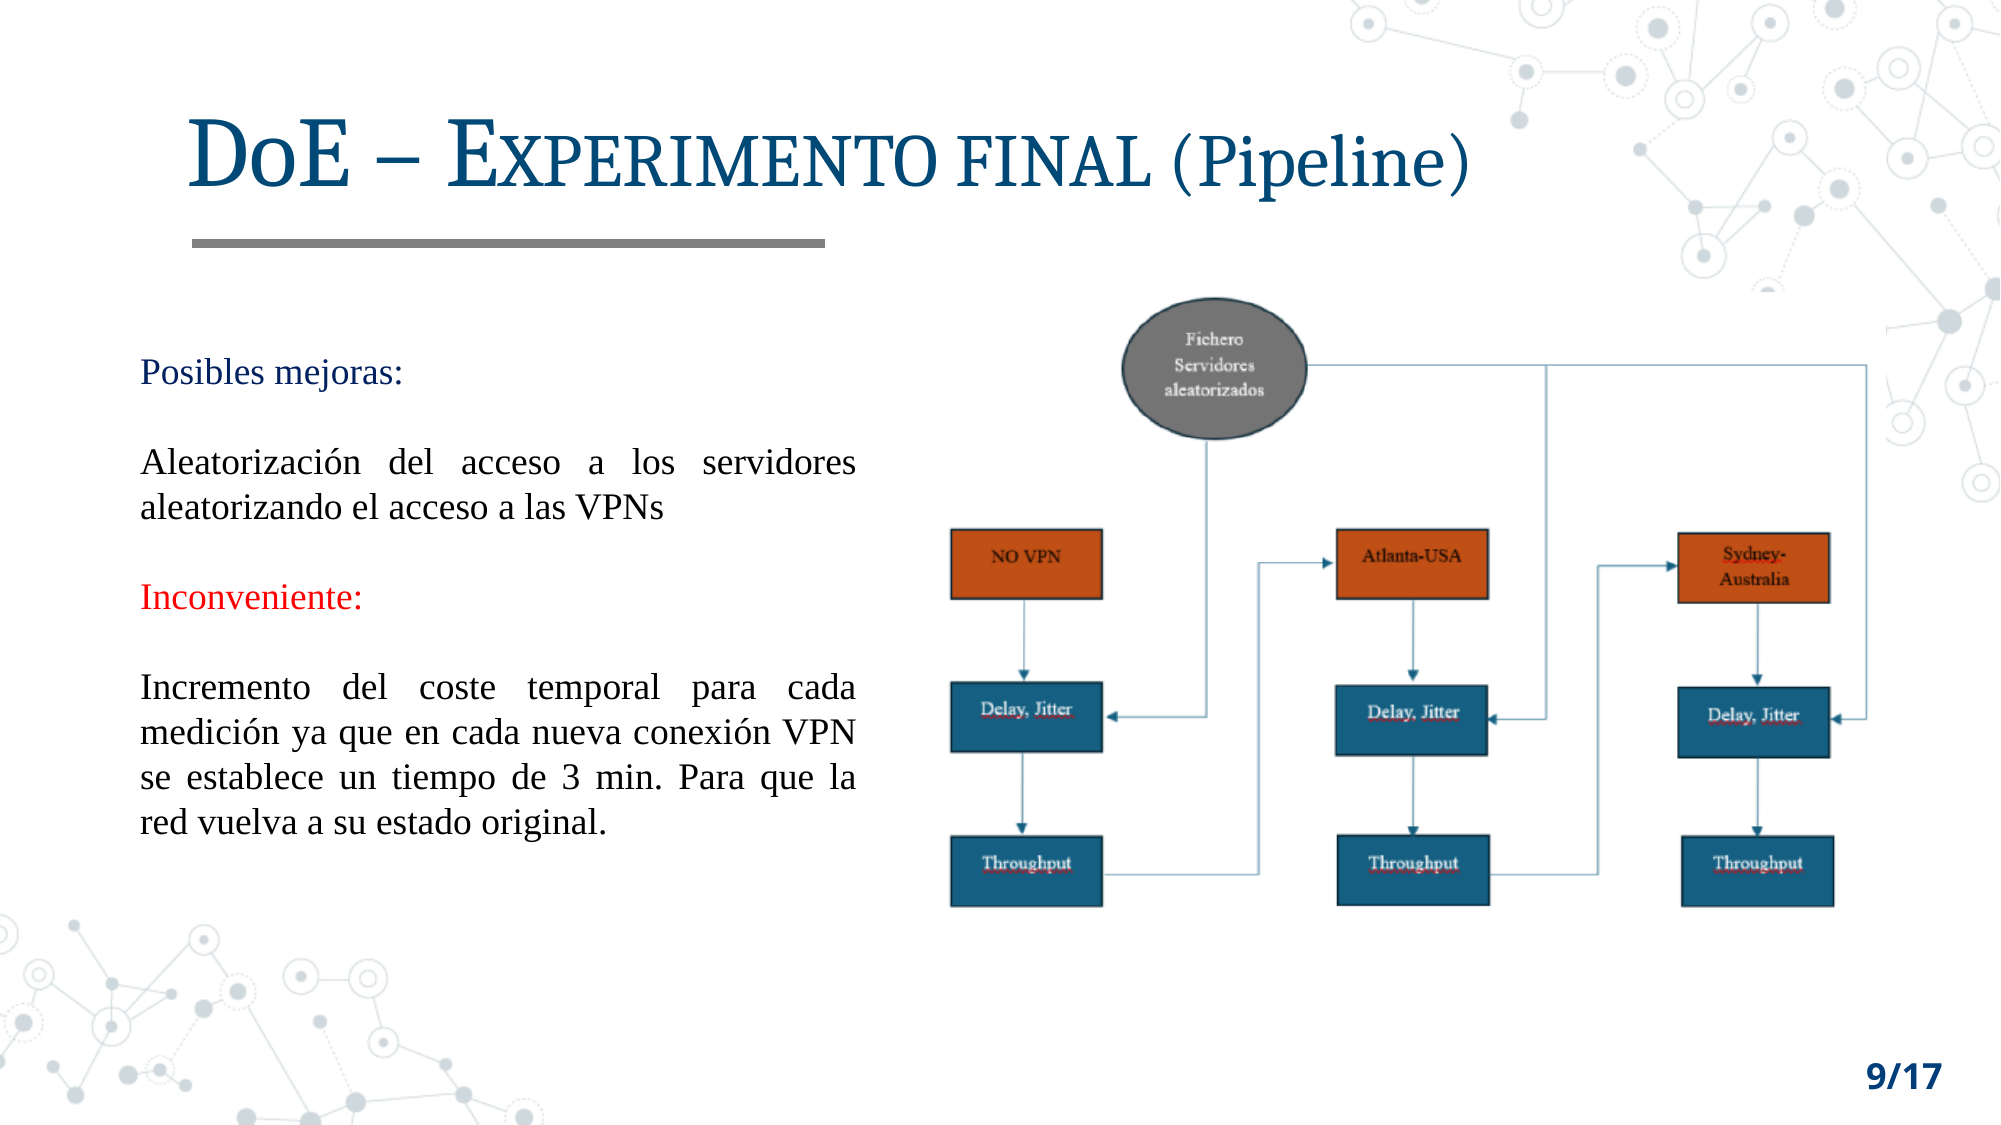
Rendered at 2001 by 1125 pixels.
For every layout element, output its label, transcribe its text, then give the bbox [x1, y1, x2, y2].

picture [0, 0, 2001, 1125]
title DoE – EXPERIMENTO FINAL (Pipeline) [171, 67, 1828, 221]
slide_number 9/17 [1838, 1038, 1959, 1125]
text_box Posibles mejoras: Aleatorización del acceso a los servidores aleatorizando el acceso a las VPNs Inconveniente: Incremento del coste temporal para cada medición ya que en cada nueva conexión VPN se establece un tiempo de 3 min. Para que la red vuelva a su estado original. [125, 339, 873, 885]
